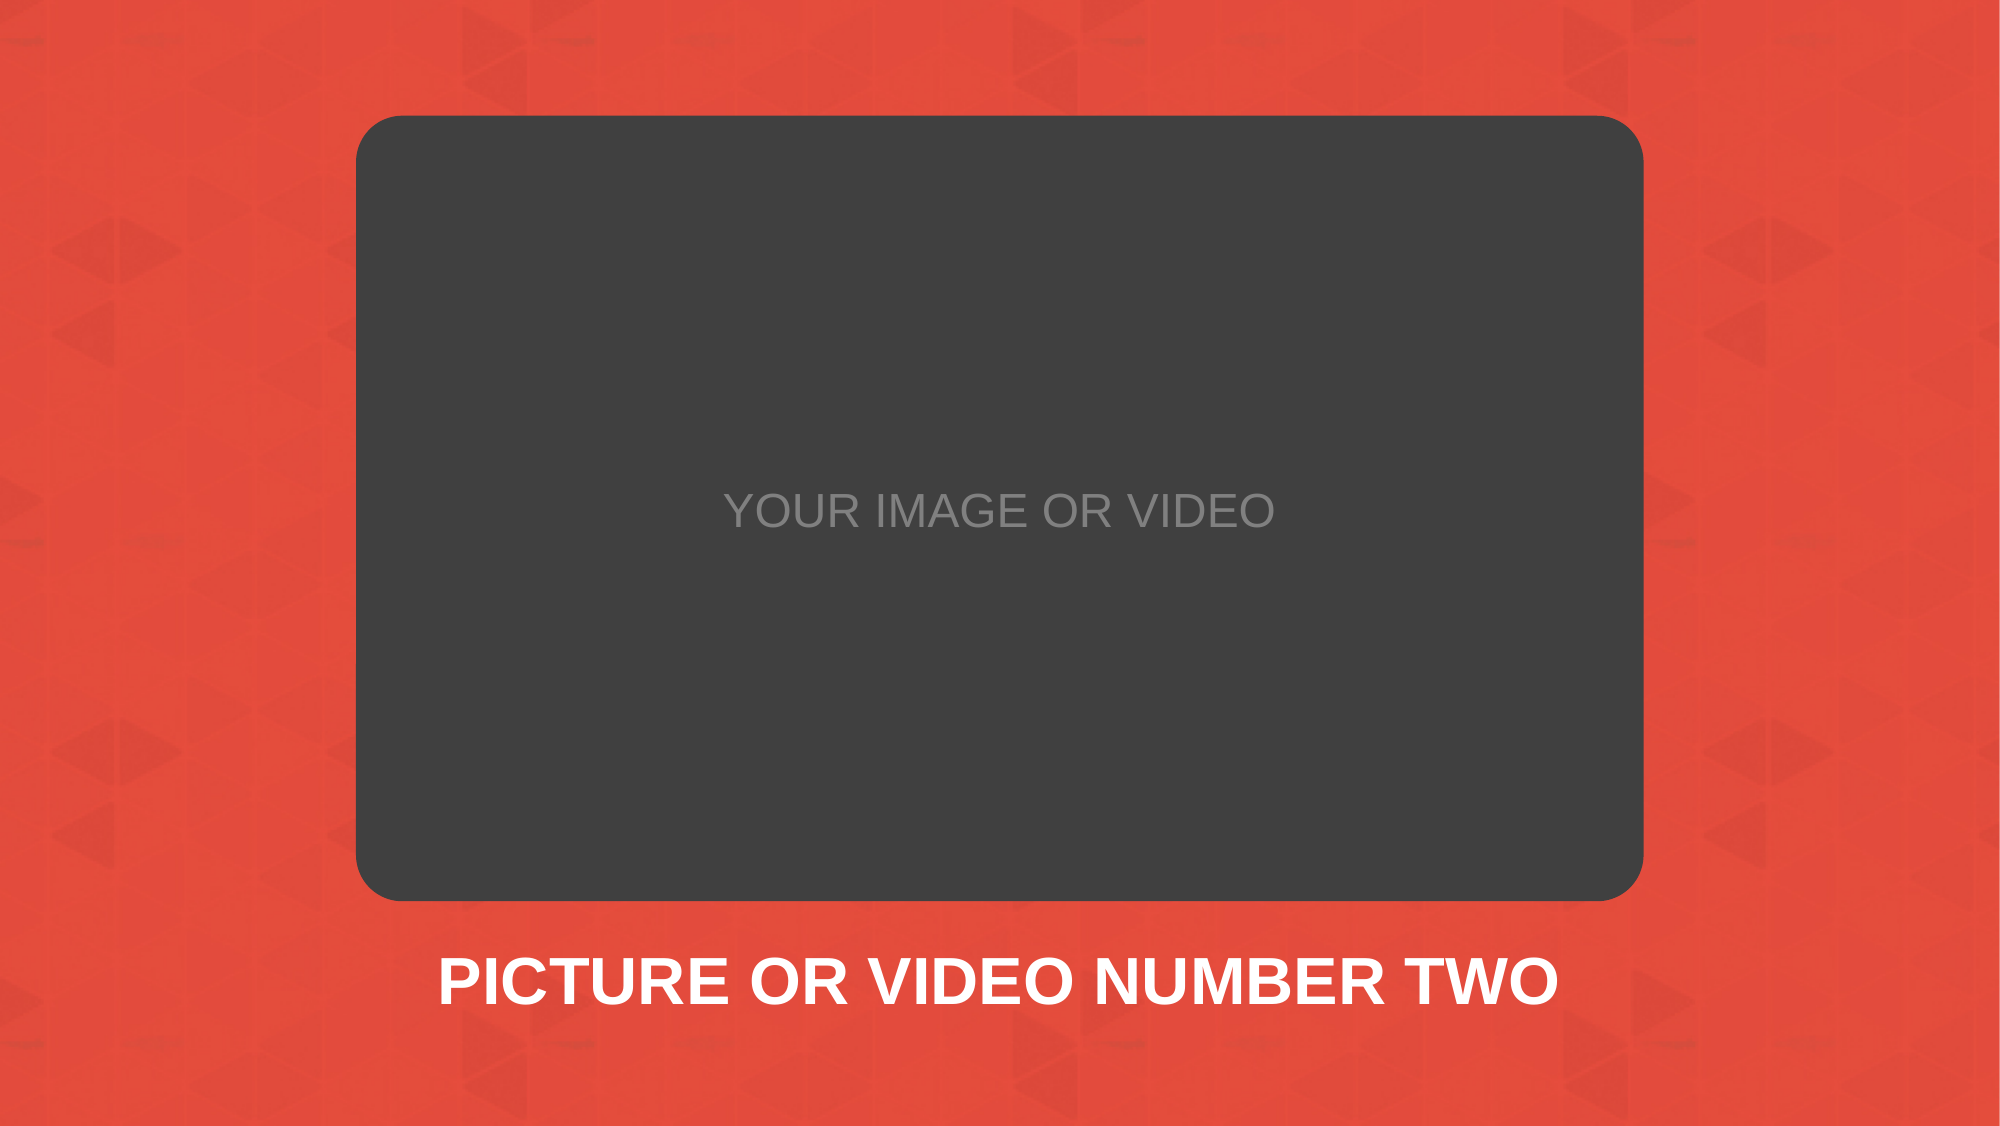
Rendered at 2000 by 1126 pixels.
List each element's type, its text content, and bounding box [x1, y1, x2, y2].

picture [0, 0, 2000, 1126]
text_box YOUR IMAGE OR VIDEO [353, 113, 1646, 904]
text_box PICTURE OR VIDEO NUMBER TWO [367, 930, 1632, 1026]
